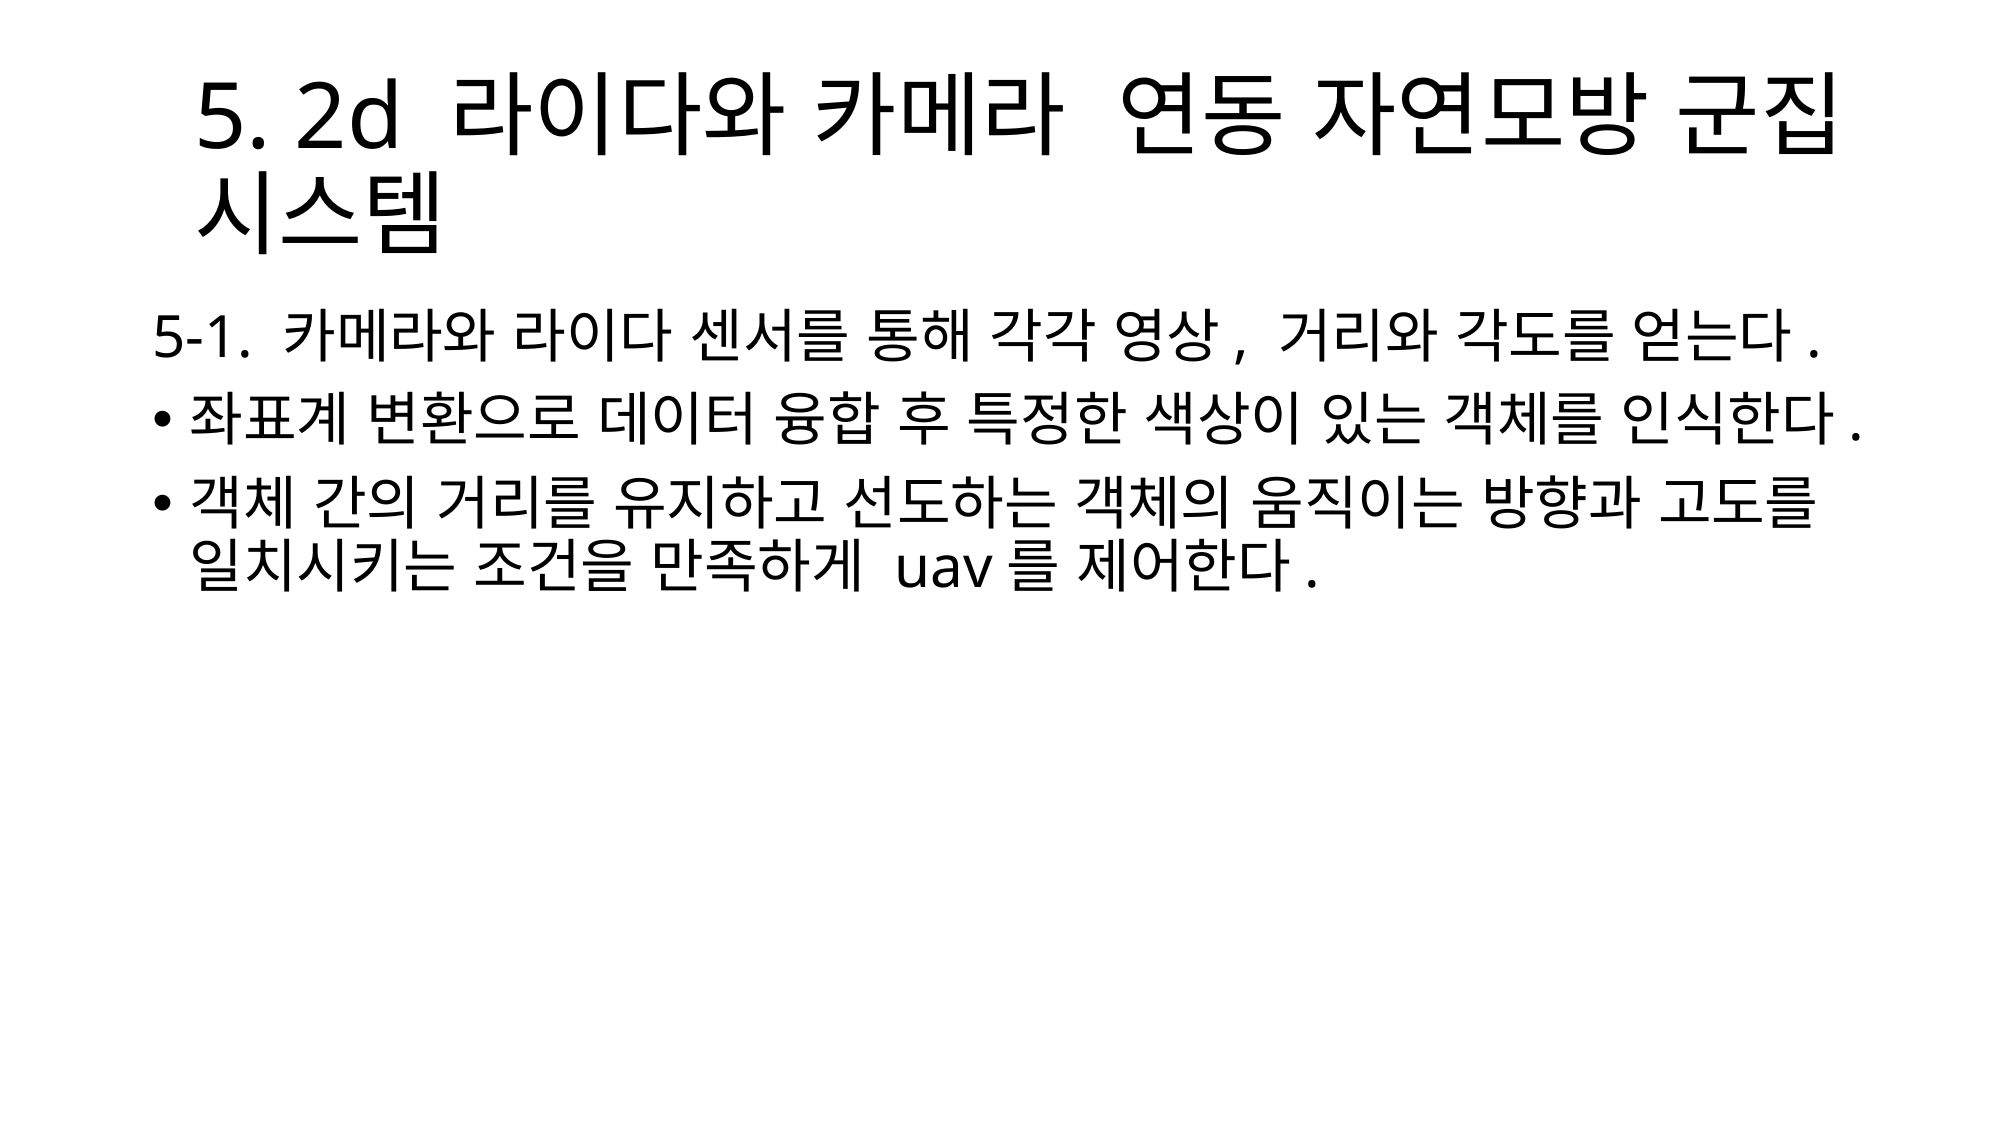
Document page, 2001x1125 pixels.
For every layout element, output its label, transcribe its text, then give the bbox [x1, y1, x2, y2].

list 5-1. 카메라와 라이다 센서를 통해 각각 영상, 거리와 각도를 얻는다. 좌표계 변환으로 데이터 융합 후 특정한 색상이 있는 객체를 인식한다. 객체 간의 거리를 유지하고 선도하는 객체의 움직이는 방향과 고도를 일치시키는 조건을 만족하게 uav를 제어한다. [137, 299, 1863, 1014]
title 5. 2d 라이다와 카메라 연동 자연모방 군집 시스템 [137, 59, 1863, 278]
